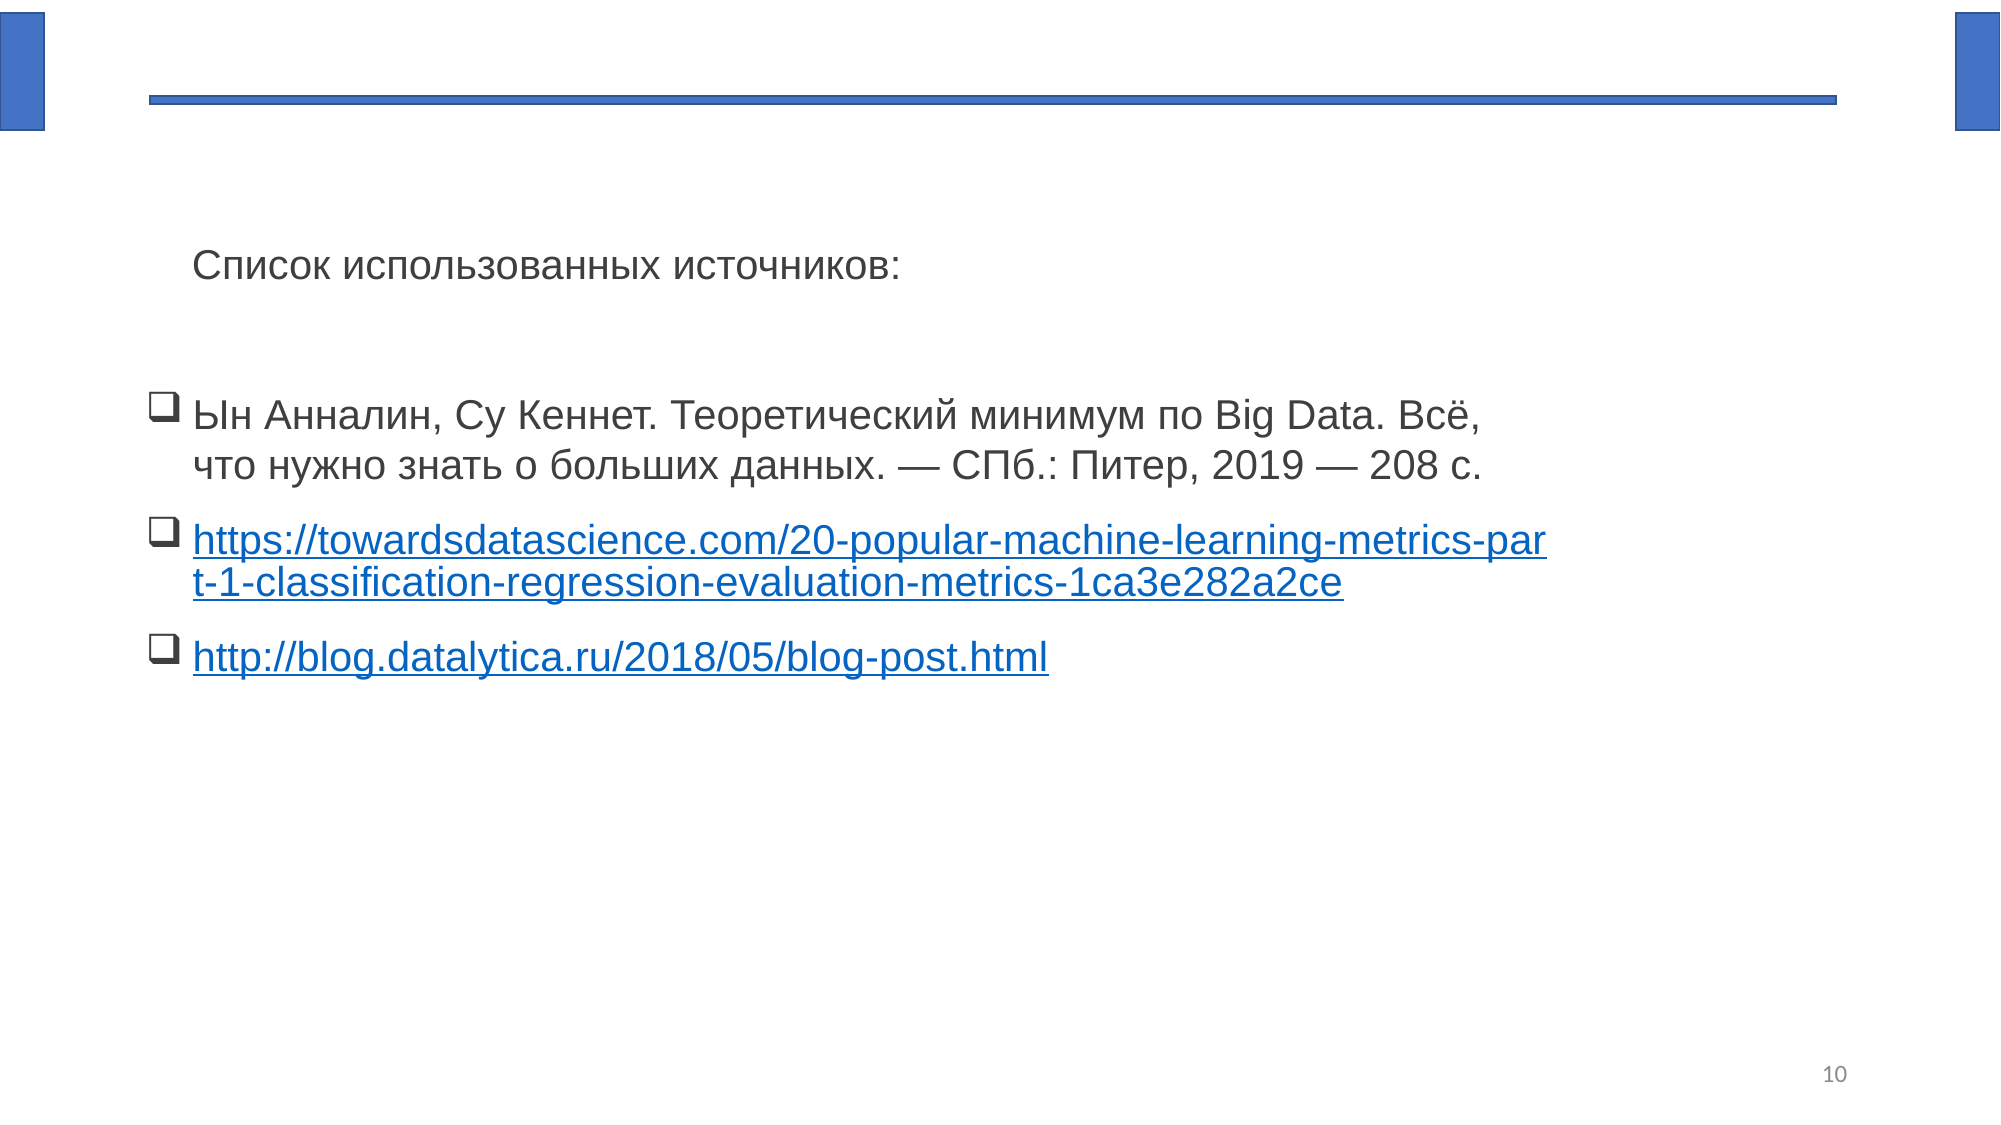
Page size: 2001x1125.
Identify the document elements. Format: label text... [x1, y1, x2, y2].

text_box [1955, 12, 2000, 131]
text_box [149, 95, 1837, 105]
text_box Список использованных источников: Ын Анналин, Су Кеннет. Теоретический минимум по Big Data. Всё, что нужно знать о больших данных. — СПб.: Питер, 2019 — 208 с. https://towardsdatascience.com/20-popular-machine-learning-metrics-part-1-classification-regression-evaluation-metrics-1ca3e282a2ce http://blog.datalytica.ru/2018/05/blog-post.html [131, 230, 1567, 691]
text_box [0, 12, 45, 131]
slide_number 10 [1412, 1042, 1863, 1103]
